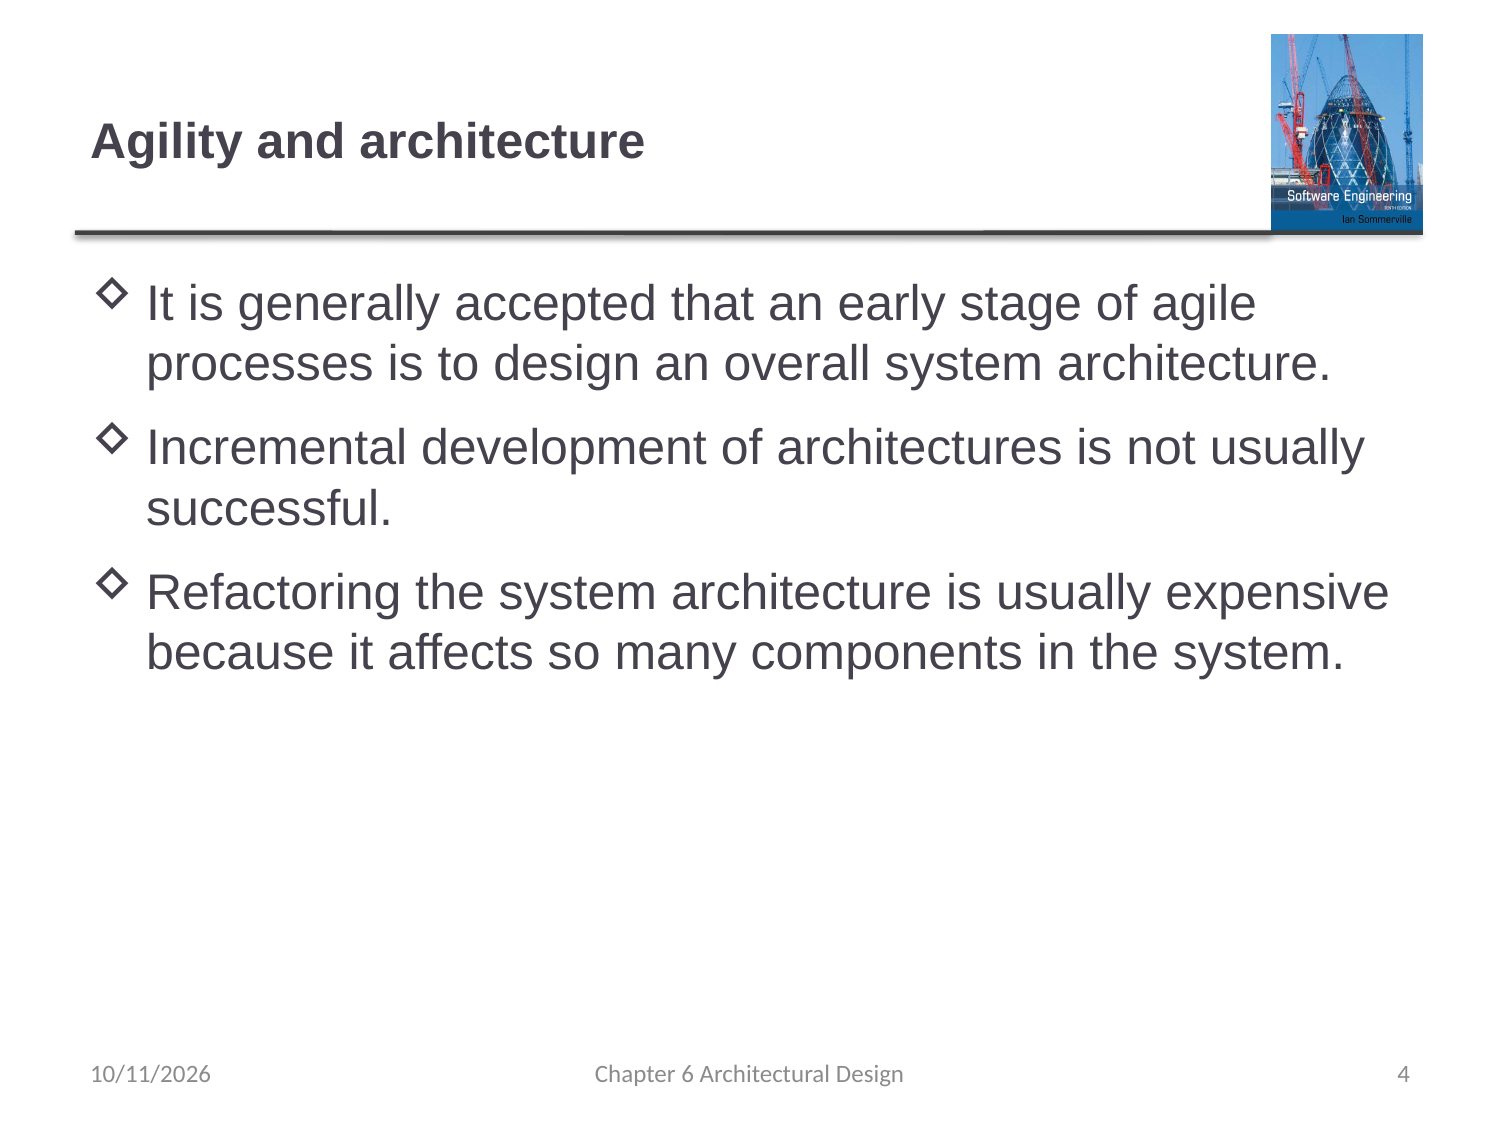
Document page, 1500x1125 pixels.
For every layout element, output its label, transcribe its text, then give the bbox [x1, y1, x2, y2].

slide_number 4 [1074, 1042, 1425, 1103]
list It is generally accepted that an early stage of agile processes is to design an overall system architecture. Incremental development of architectures is not usually successful. Refactoring the system architecture is usually expensive because it affects so many components in the system. [75, 262, 1425, 1005]
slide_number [75, 1042, 425, 1103]
picture [1271, 34, 1423, 230]
footer Chapter 6 Architectural Design [512, 1042, 988, 1103]
title Agility and architecture [74, 44, 1272, 233]
